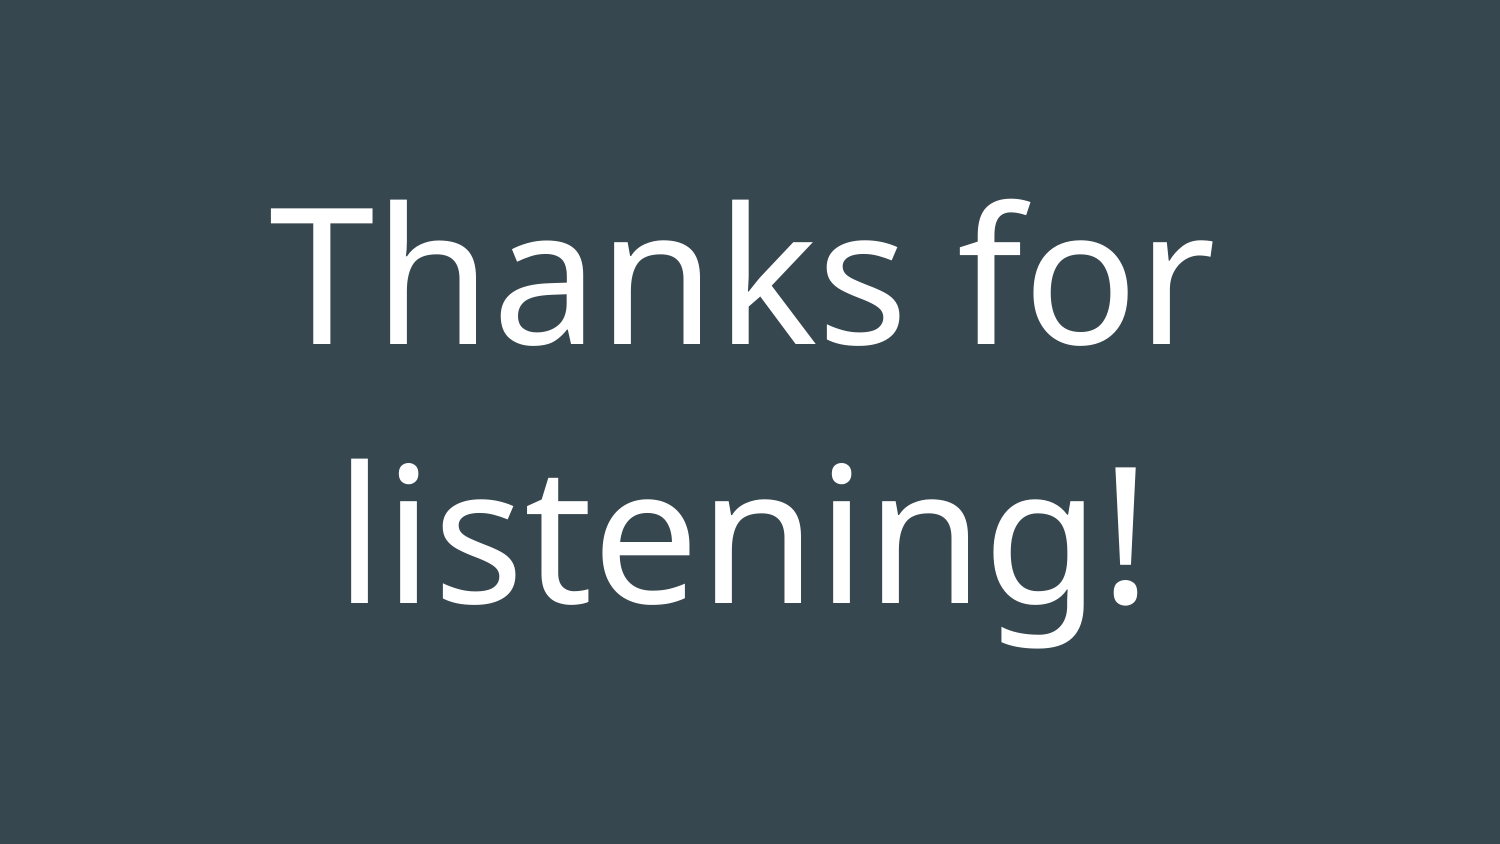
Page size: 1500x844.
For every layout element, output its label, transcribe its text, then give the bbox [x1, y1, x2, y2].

title Thanks for listening! [44, 126, 1443, 675]
